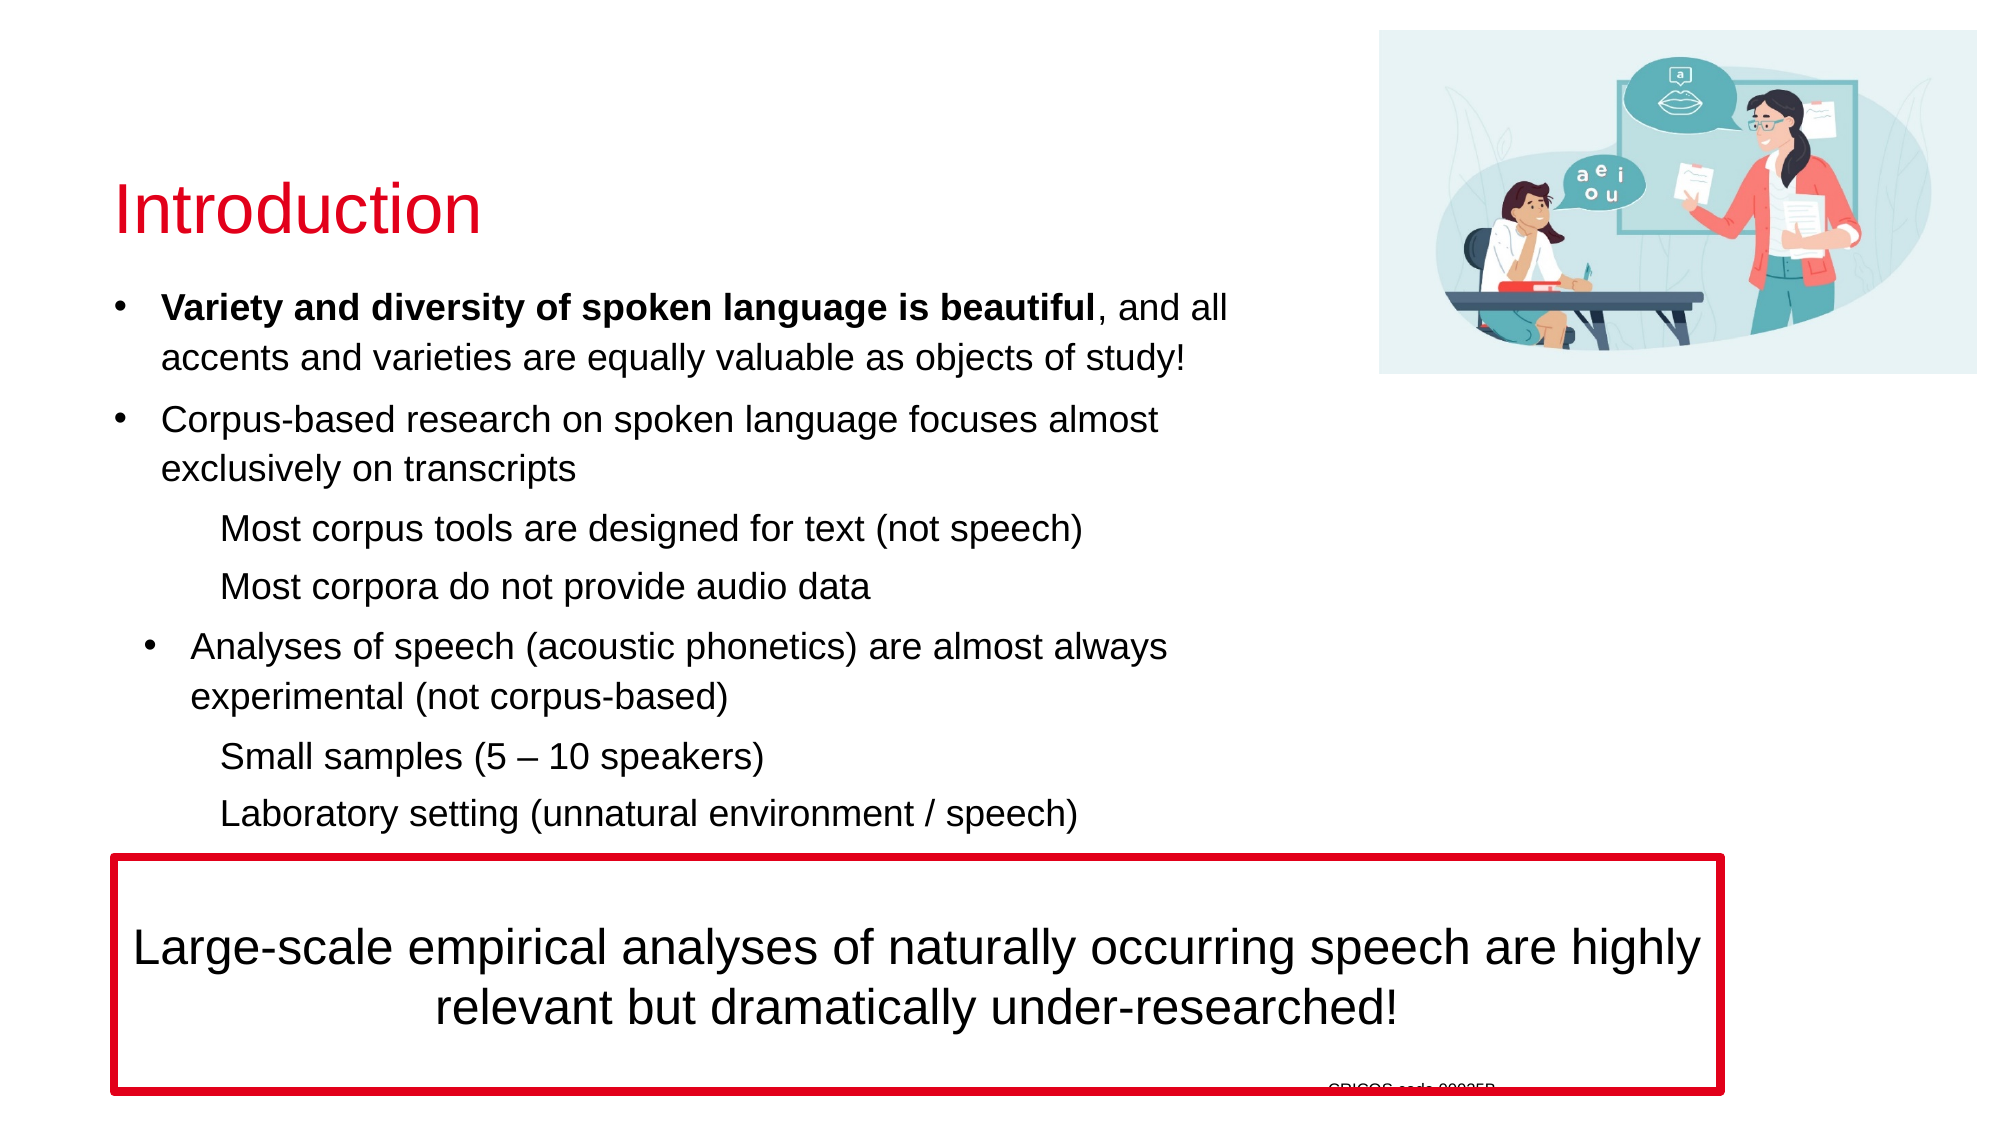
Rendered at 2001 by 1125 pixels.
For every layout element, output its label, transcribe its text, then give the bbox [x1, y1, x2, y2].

picture [1379, 30, 1977, 374]
title Introduction [114, 172, 1379, 250]
text_box Large-scale empirical analyses of naturally occurring speech are highly relevant but dramatically under-researched! [114, 856, 1721, 1092]
list Variety and diversity of spoken language is beautiful, and all accents and varieties are equally valuable as objects of study! Corpus-based research on spoken language focuses almost exclusively on transcripts Most corpus tools are designed for text (not speech) Most corpora do not provide audio data Analyses of speech (acoustic phonetics) are almost always experimental (not corpus-based) Small samples (5 – 10 speakers) Laboratory setting (unnatural environment / speech) [114, 278, 1331, 856]
